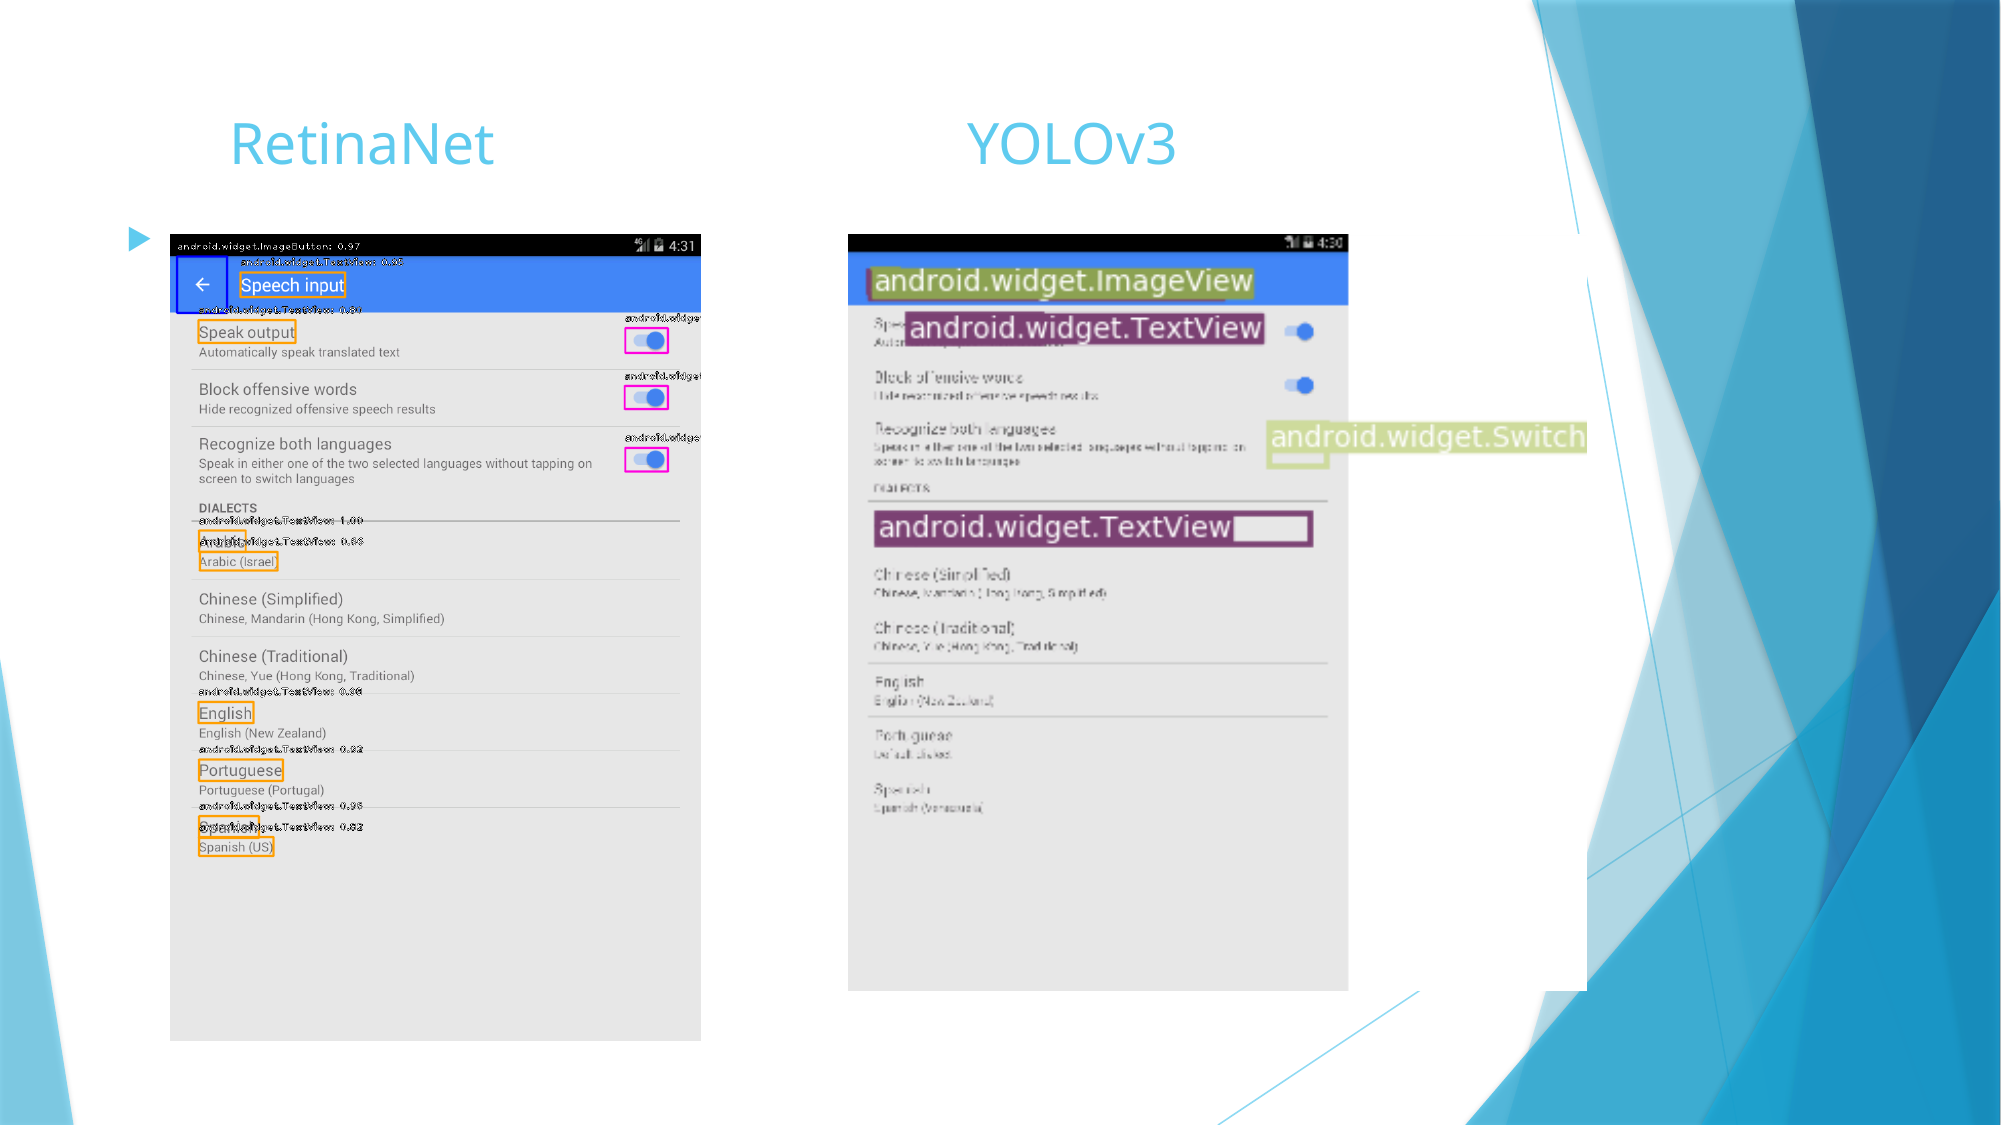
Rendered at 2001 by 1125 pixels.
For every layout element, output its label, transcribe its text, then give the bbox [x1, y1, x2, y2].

list [111, 213, 1522, 992]
text_box RetinaNet YOLOv3 [111, 99, 1522, 185]
picture [170, 233, 702, 1041]
picture [848, 233, 1588, 992]
